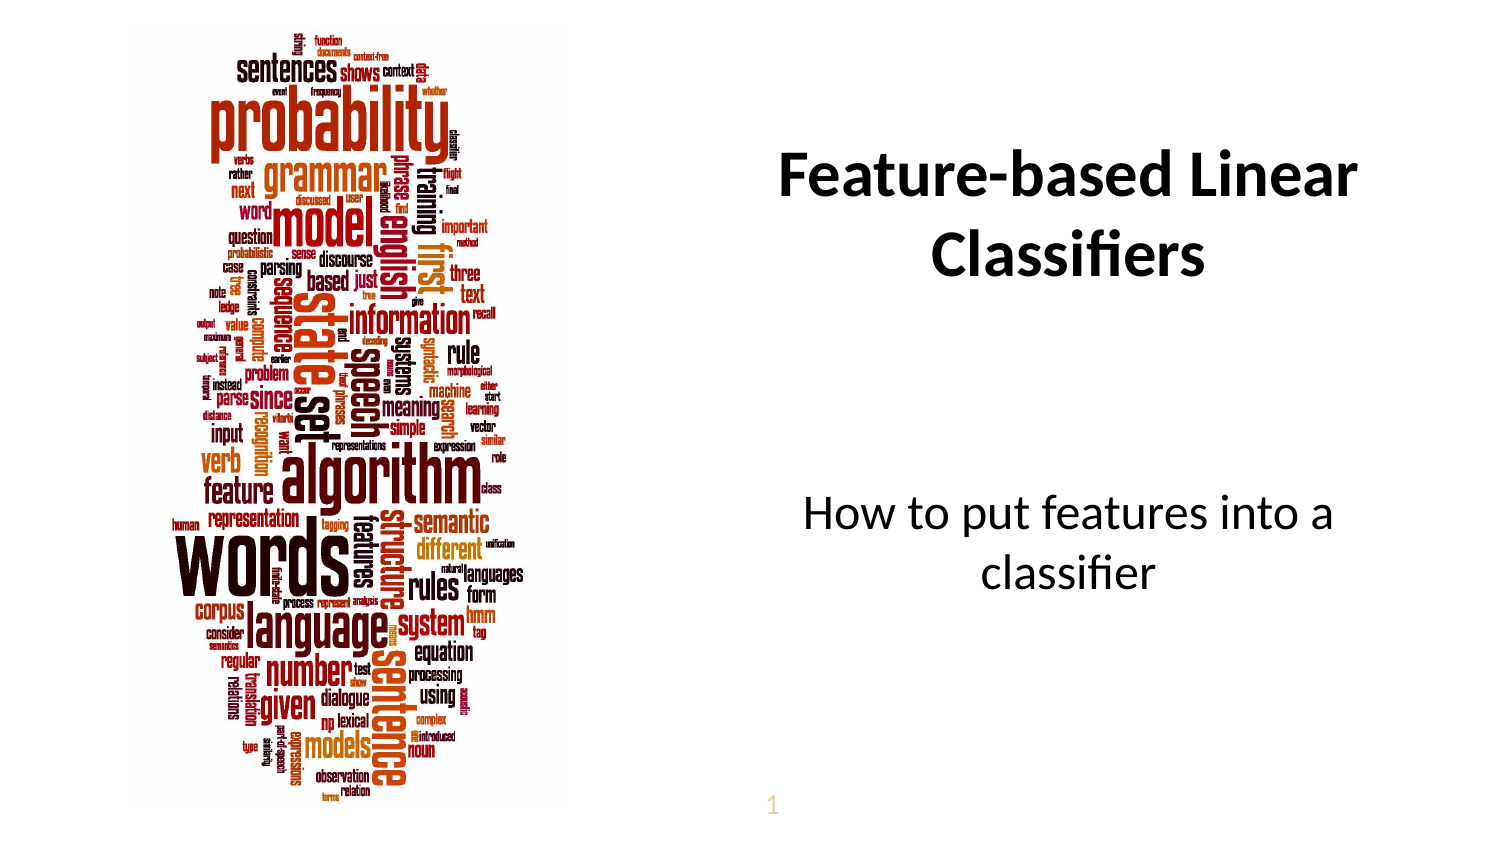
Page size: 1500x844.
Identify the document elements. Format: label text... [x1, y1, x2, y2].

subtitle How to put features into a classifier [750, 471, 1388, 747]
title Feature-based Linear Classifiers [750, 71, 1389, 297]
slide_number 1 [749, 771, 876, 829]
picture [128, 27, 563, 810]
